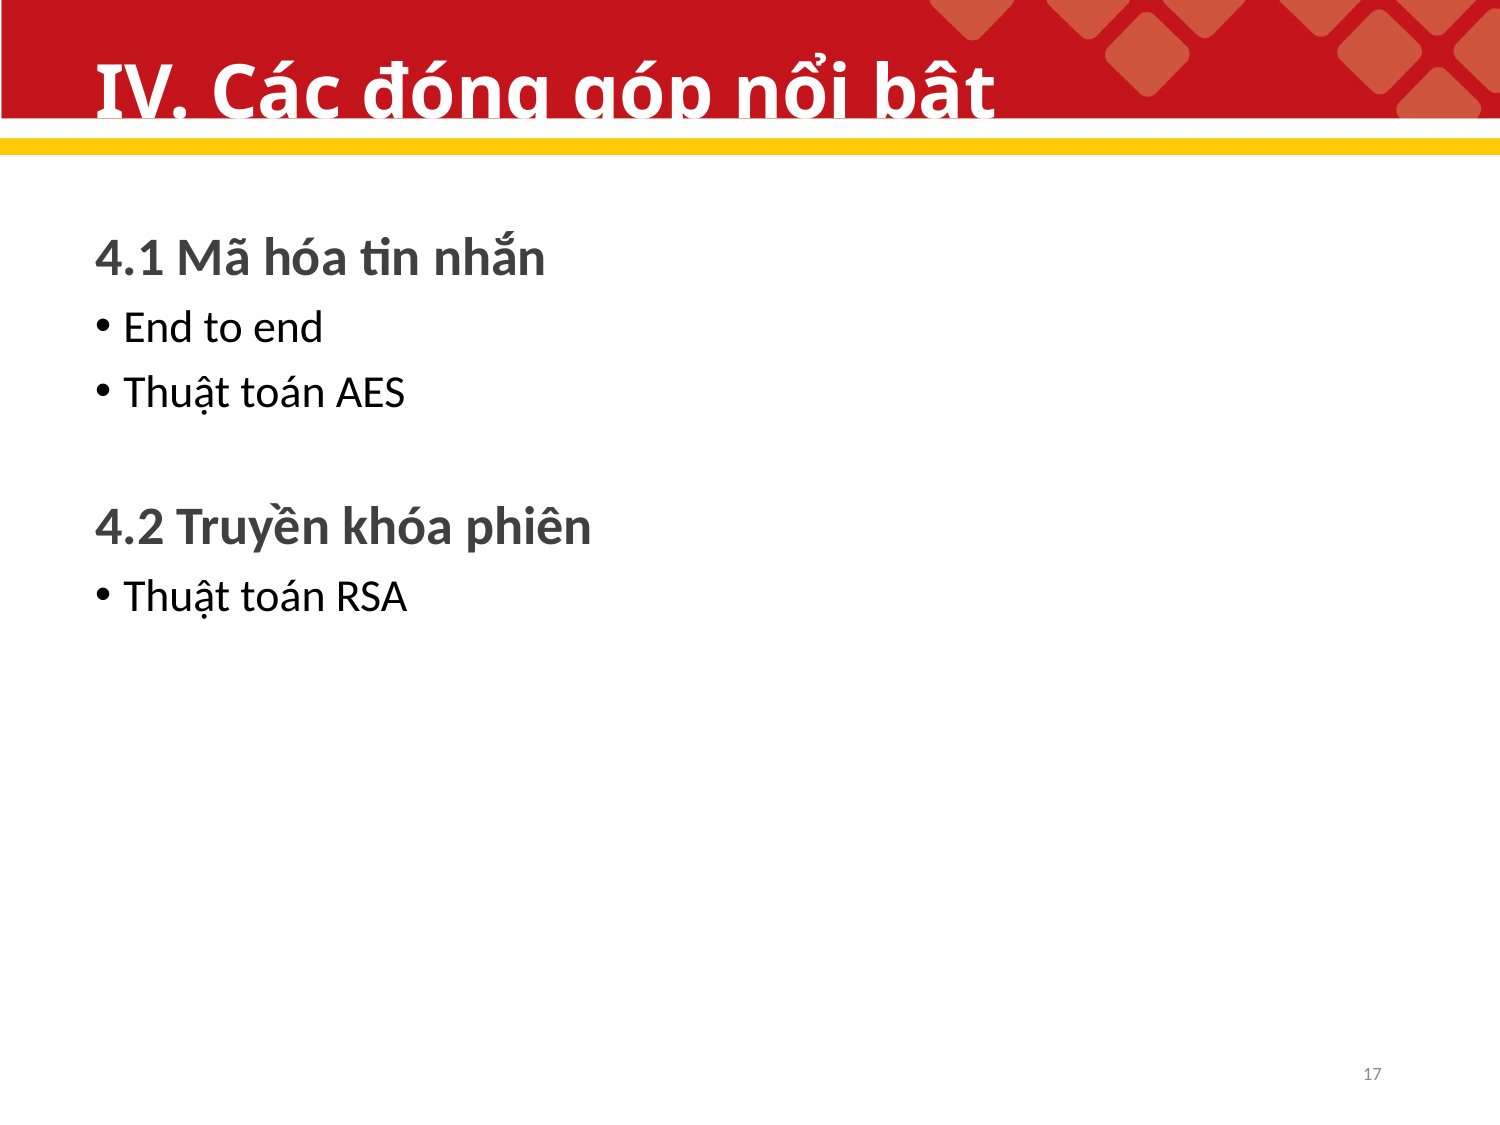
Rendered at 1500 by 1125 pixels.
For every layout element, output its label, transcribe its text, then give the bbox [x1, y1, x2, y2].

list 4.1 Mã hóa tin nhắn End to end Thuật toán AES 4.2 Truyền khóa phiên Thuật toán RSA [80, 220, 1412, 987]
slide_number 17 [1059, 1042, 1397, 1103]
title IV. Các đóng góp nổi bật [80, 0, 1397, 204]
picture [0, 0, 1500, 1125]
